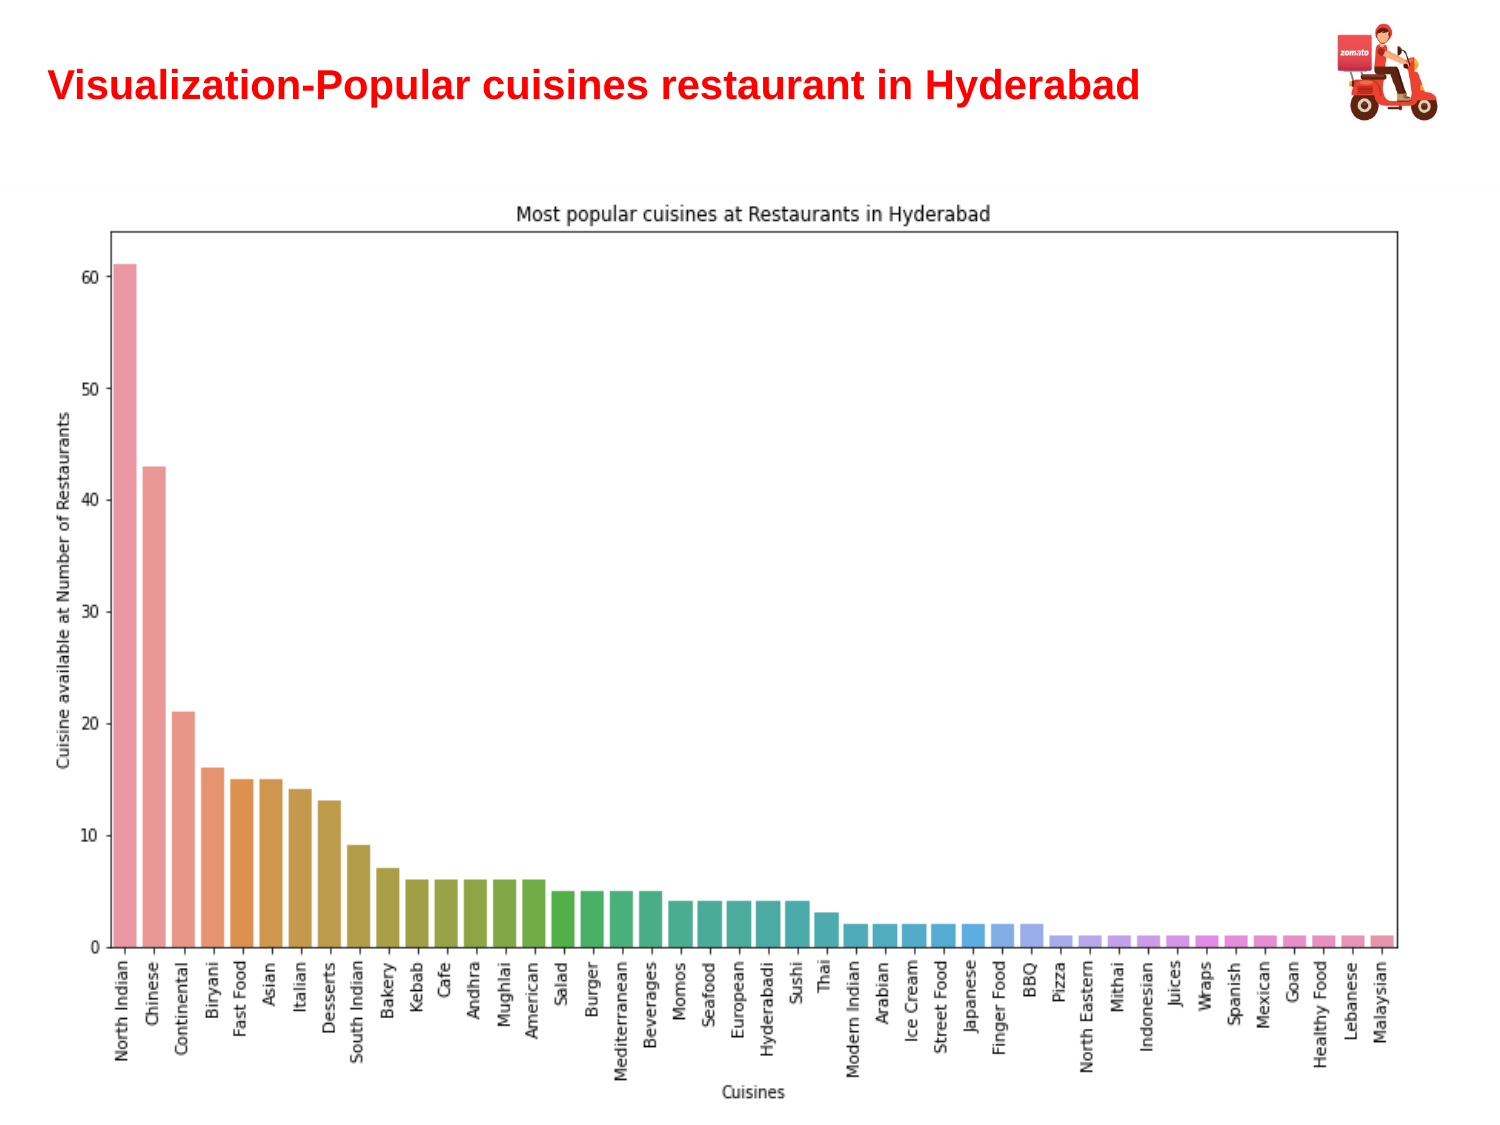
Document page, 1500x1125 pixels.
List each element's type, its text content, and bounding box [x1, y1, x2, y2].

picture [1275, 14, 1489, 128]
picture [0, 187, 1500, 1125]
title Visualization-Popular cuisines restaurant in Hyderabad [32, 43, 1449, 180]
